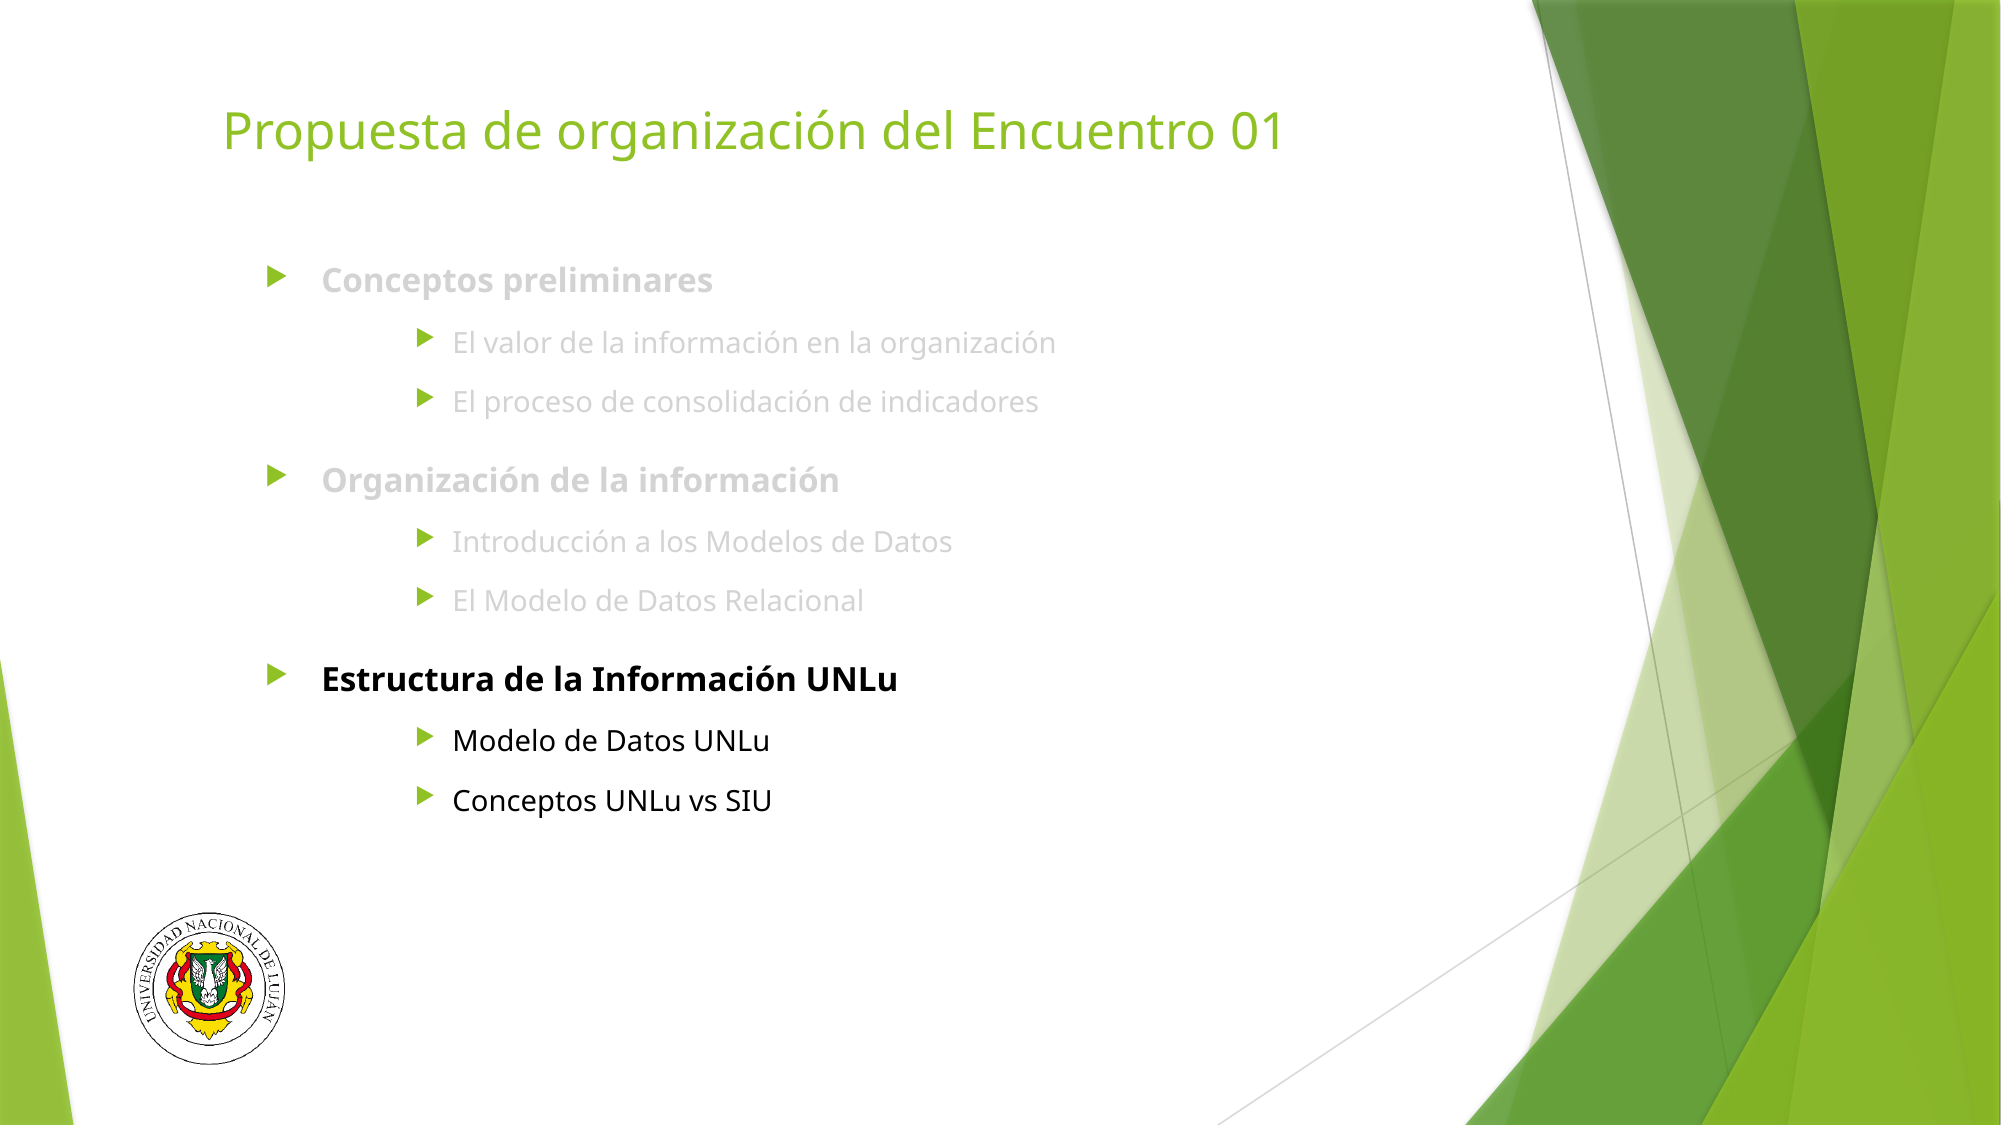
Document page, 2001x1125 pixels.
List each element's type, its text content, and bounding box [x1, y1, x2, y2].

list Conceptos preliminares El valor de la información en la organización El proceso de consolidación de indicadores Organización de la información Introducción a los Modelos de Datos El Modelo de Datos Relacional Estructura de la Información UNLu Modelo de Datos UNLu Conceptos UNLu vs SIU [249, 232, 1486, 864]
picture [115, 893, 299, 1082]
title Propuesta de organización del Encuentro 01 [207, 60, 1447, 219]
